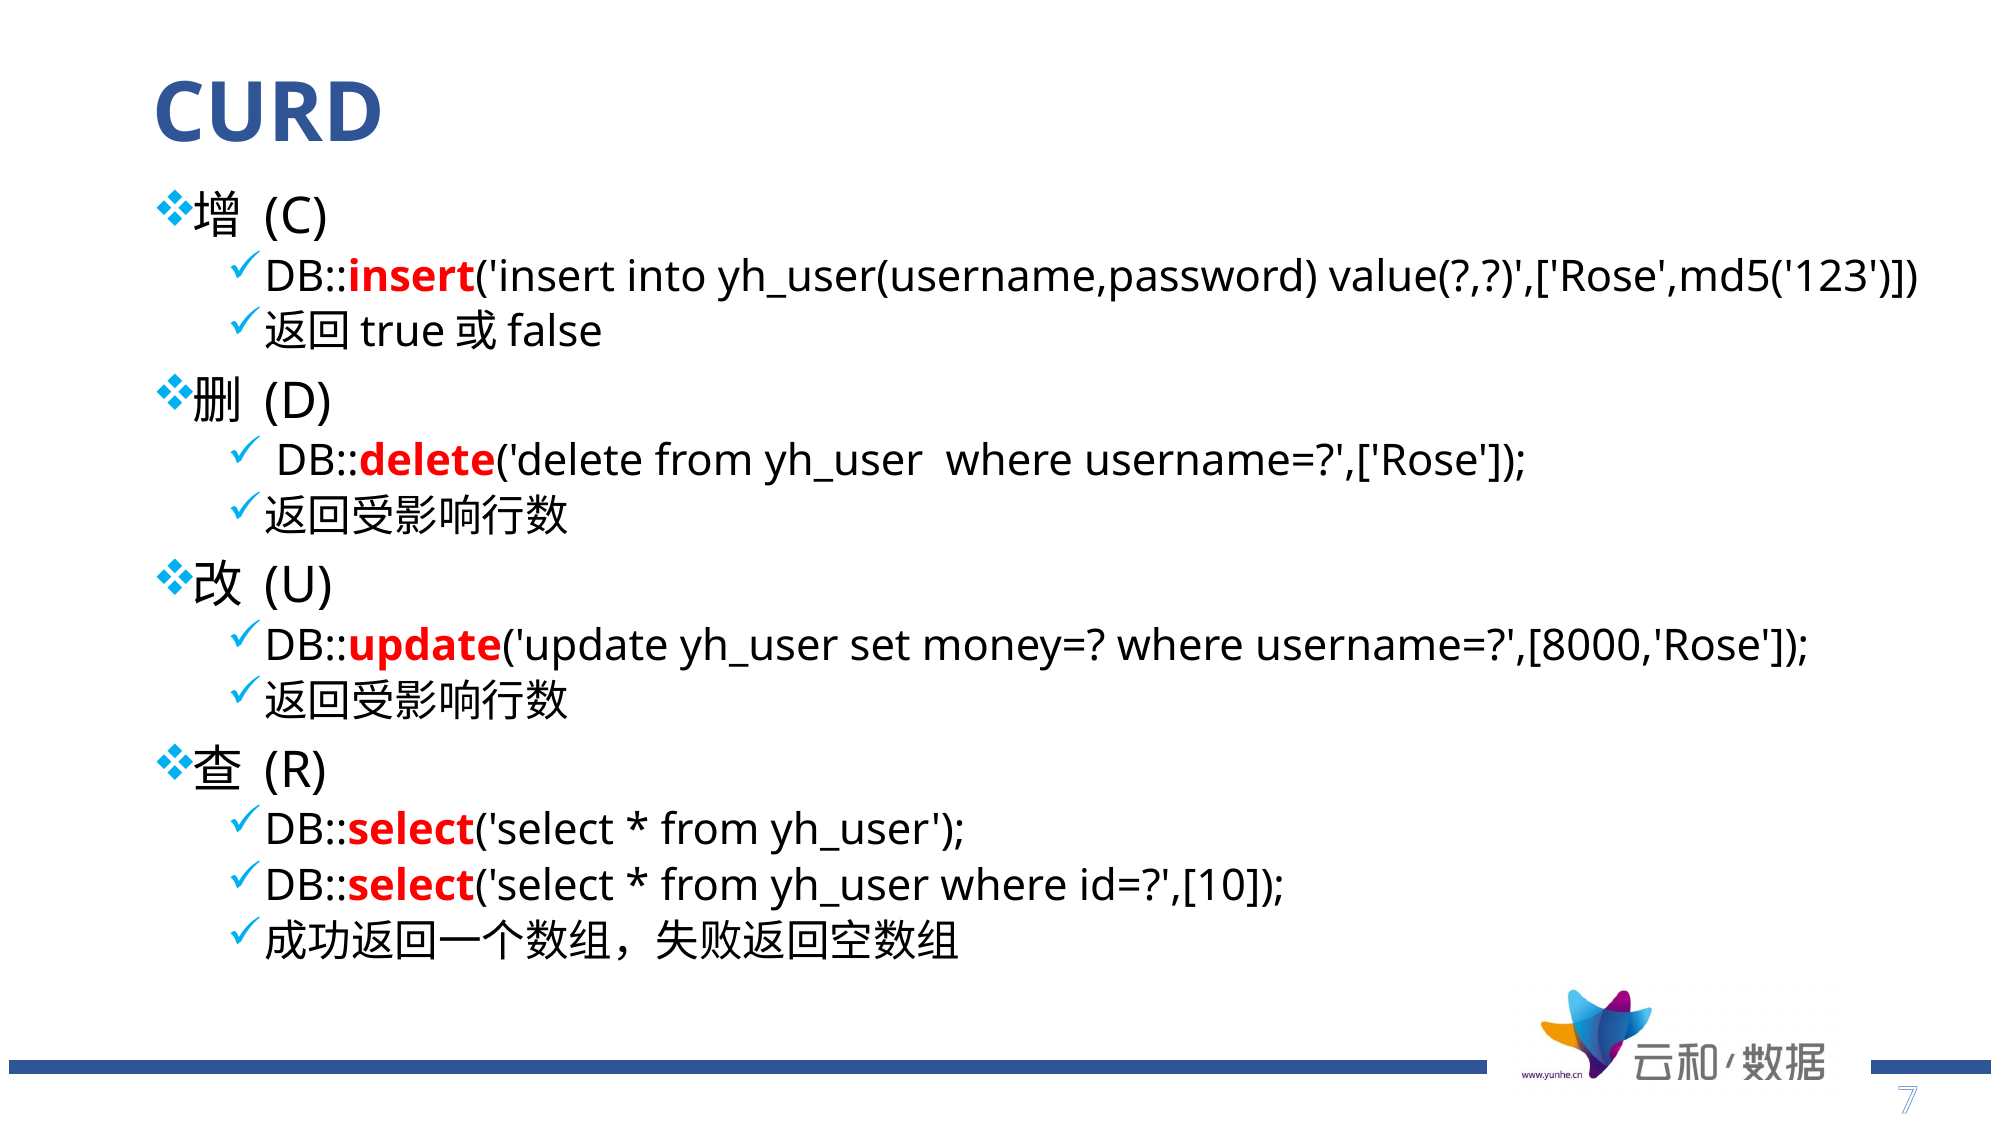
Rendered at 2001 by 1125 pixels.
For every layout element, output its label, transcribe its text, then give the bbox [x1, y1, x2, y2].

title CURD [137, 5, 1863, 182]
list 增 (C) DB::insert('insert into yh_user(username,password) value(?,?)',['Rose',md5('123')]) 返回true或false 删 (D) DB::delete('delete from yh_user where username=?',['Rose']); 返回受影响行数 改 (U) DB::update('update yh_user set money=? where username=?',[8000,'Rose']); 返回受影响行数 查 (R) DB::select('select * from yh_user'); DB::select('select * from yh_user where id=?',[10]); 成功返回一个数组，失败返回空数组 [137, 182, 1955, 1023]
picture [1504, 1023, 1845, 1106]
